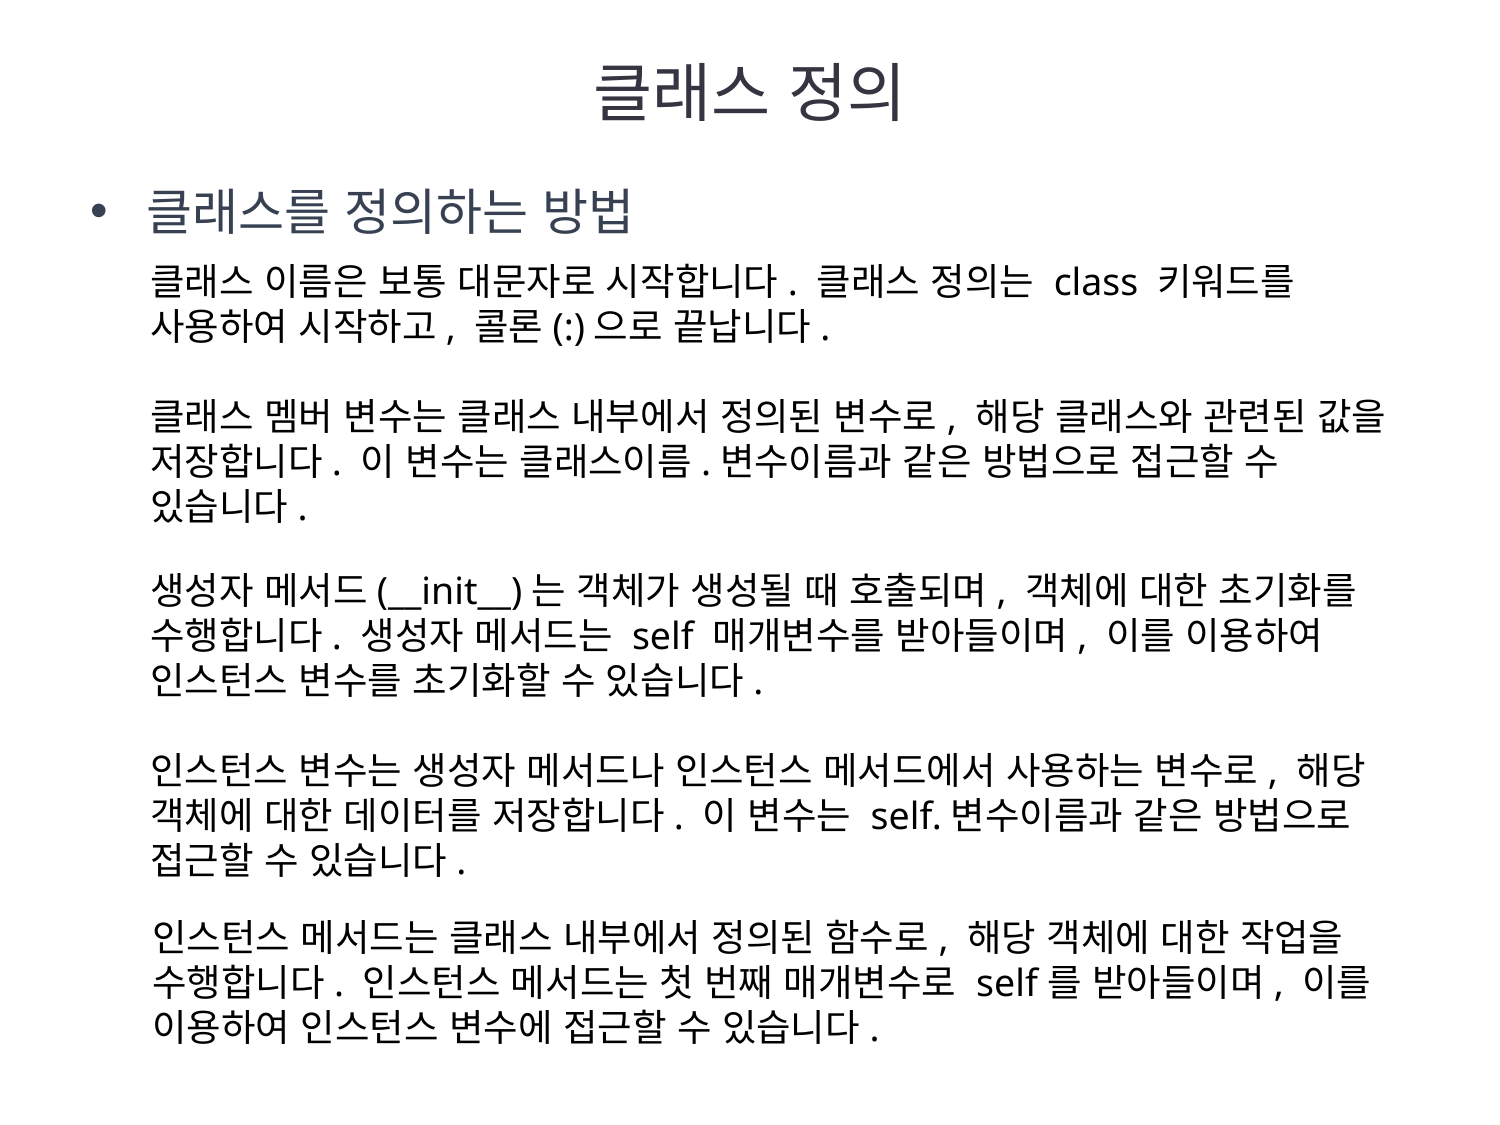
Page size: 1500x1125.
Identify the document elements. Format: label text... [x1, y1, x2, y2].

text_box 인스턴스 메서드는 클래스 내부에서 정의된 함수로, 해당 객체에 대한 작업을 수행합니다. 인스턴스 메서드는 첫 번째 매개변수로 self를 받아들이며, 이를 이용하여 인스턴스 변수에 접근할 수 있습니다. [137, 907, 1438, 1057]
text_box 생성자 메서드(__init__)는 객체가 생성될 때 호출되며, 객체에 대한 초기화를 수행합니다. 생성자 메서드는 self 매개변수를 받아들이며, 이를 이용하여 인스턴스 변수를 초기화할 수 있습니다. 인스턴스 변수는 생성자 메서드나 인스턴스 메서드에서 사용하는 변수로, 해당 객체에 대한 데이터를 저장합니다. 이 변수는 self.변수이름과 같은 방법으로 접근할 수 있습니다. [135, 559, 1459, 890]
text_box 클래스 이름은 보통 대문자로 시작합니다. 클래스 정의는 class 키워드를 사용하여 시작하고, 콜론(:)으로 끝납니다. 클래스 멤버 변수는 클래스 내부에서 정의된 변수로, 해당 클래스와 관련된 값을 저장합니다. 이 변수는 클래스이름.변수이름과 같은 방법으로 접근할 수 있습니다. [135, 251, 1412, 536]
list 클래스를 정의하는 방법 [75, 172, 1425, 1005]
title 클래스 정의 [75, 45, 1425, 138]
